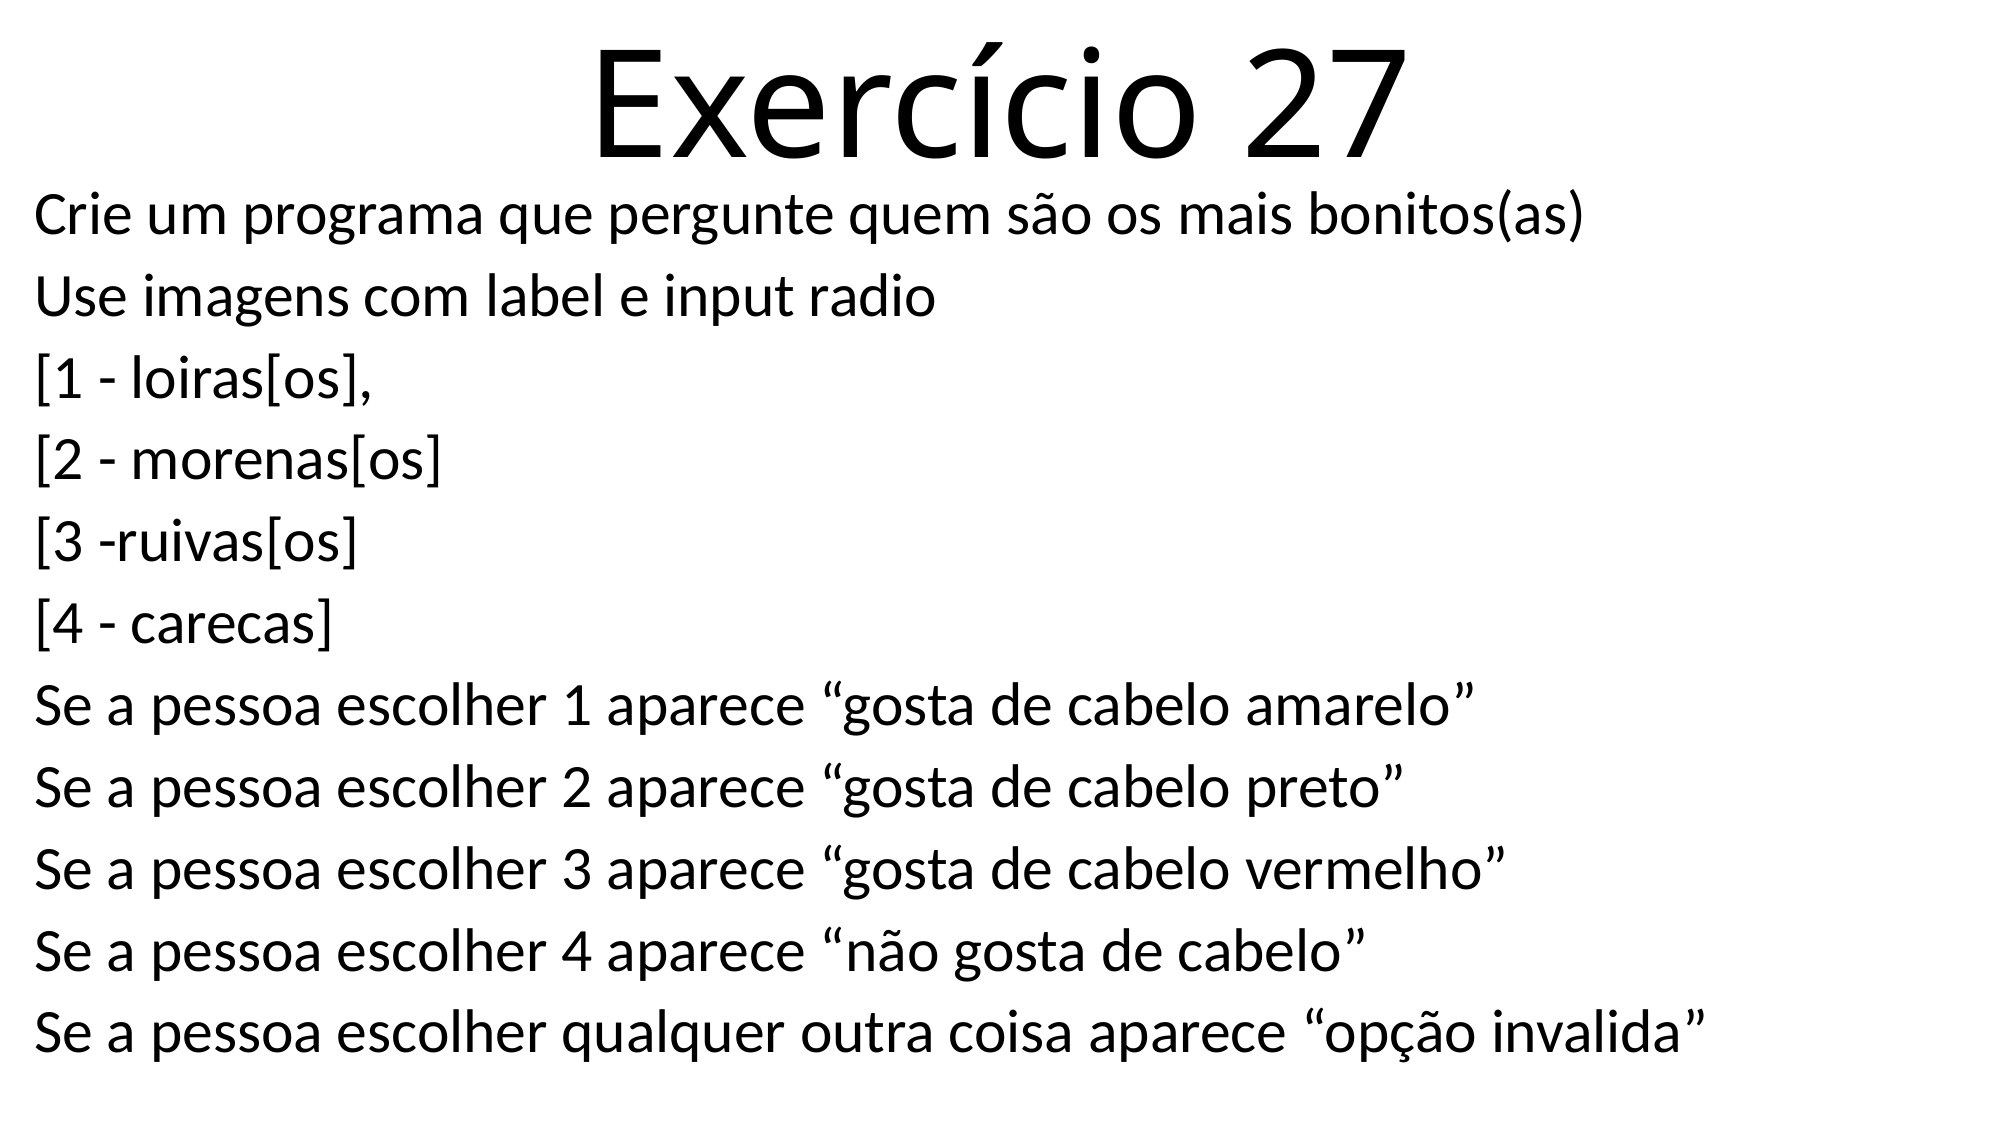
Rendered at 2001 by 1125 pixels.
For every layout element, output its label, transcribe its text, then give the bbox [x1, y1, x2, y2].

list Crie um programa que pergunte quem são os mais bonitos(as) Use imagens com label e input radio [1 - loiras[os], [2 - morenas[os] [3 -ruivas[os] [4 - carecas] Se a pessoa escolher 1 aparece “gosta de cabelo amarelo” Se a pessoa escolher 2 aparece “gosta de cabelo preto” Se a pessoa escolher 3 aparece “gosta de cabelo vermelho” Se a pessoa escolher 4 aparece “não gosta de cabelo” Se a pessoa escolher qualquer outra coisa aparece “opção invalida” [19, 173, 1981, 1084]
title Exercício 27 [137, 0, 1863, 173]
